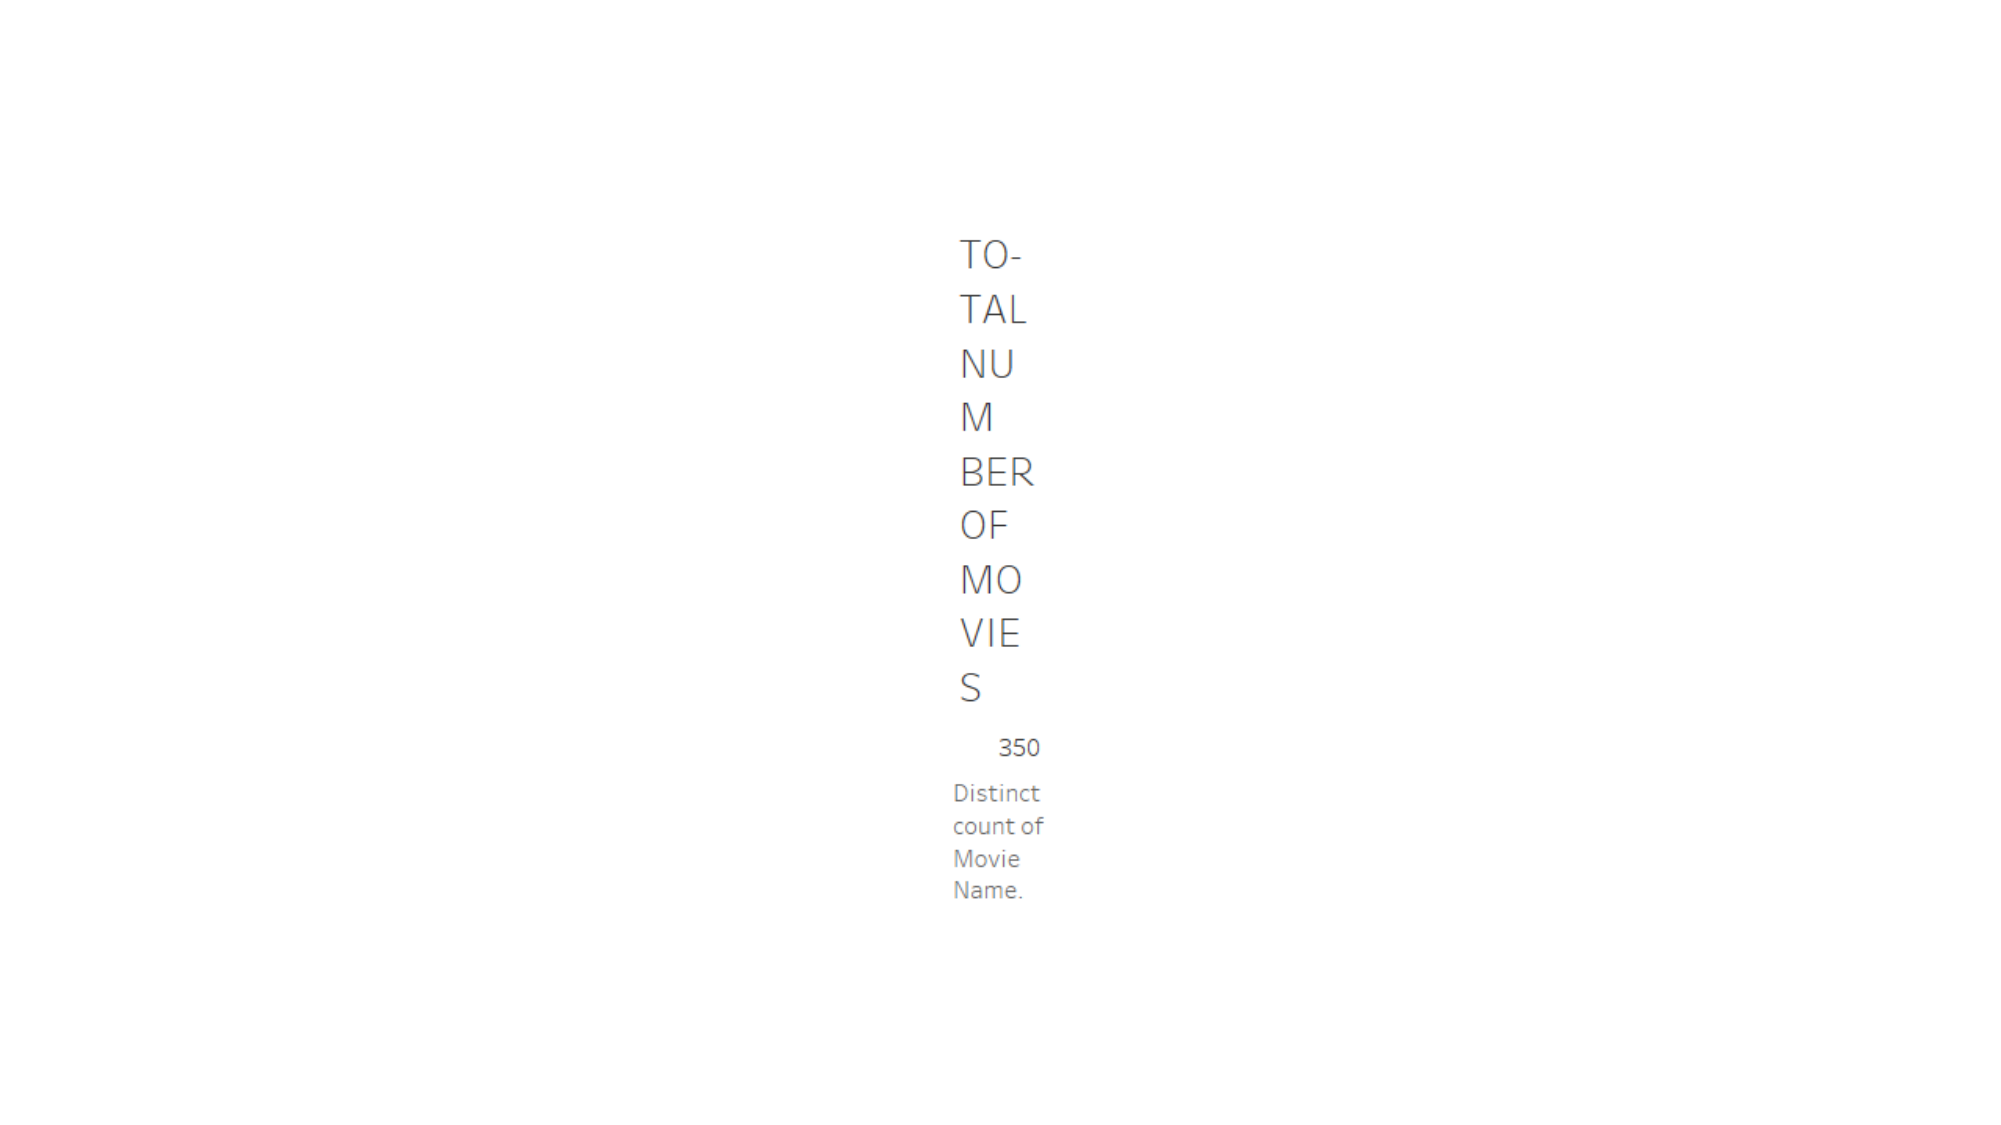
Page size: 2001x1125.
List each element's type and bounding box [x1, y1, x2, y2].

picture [953, 217, 1047, 908]
